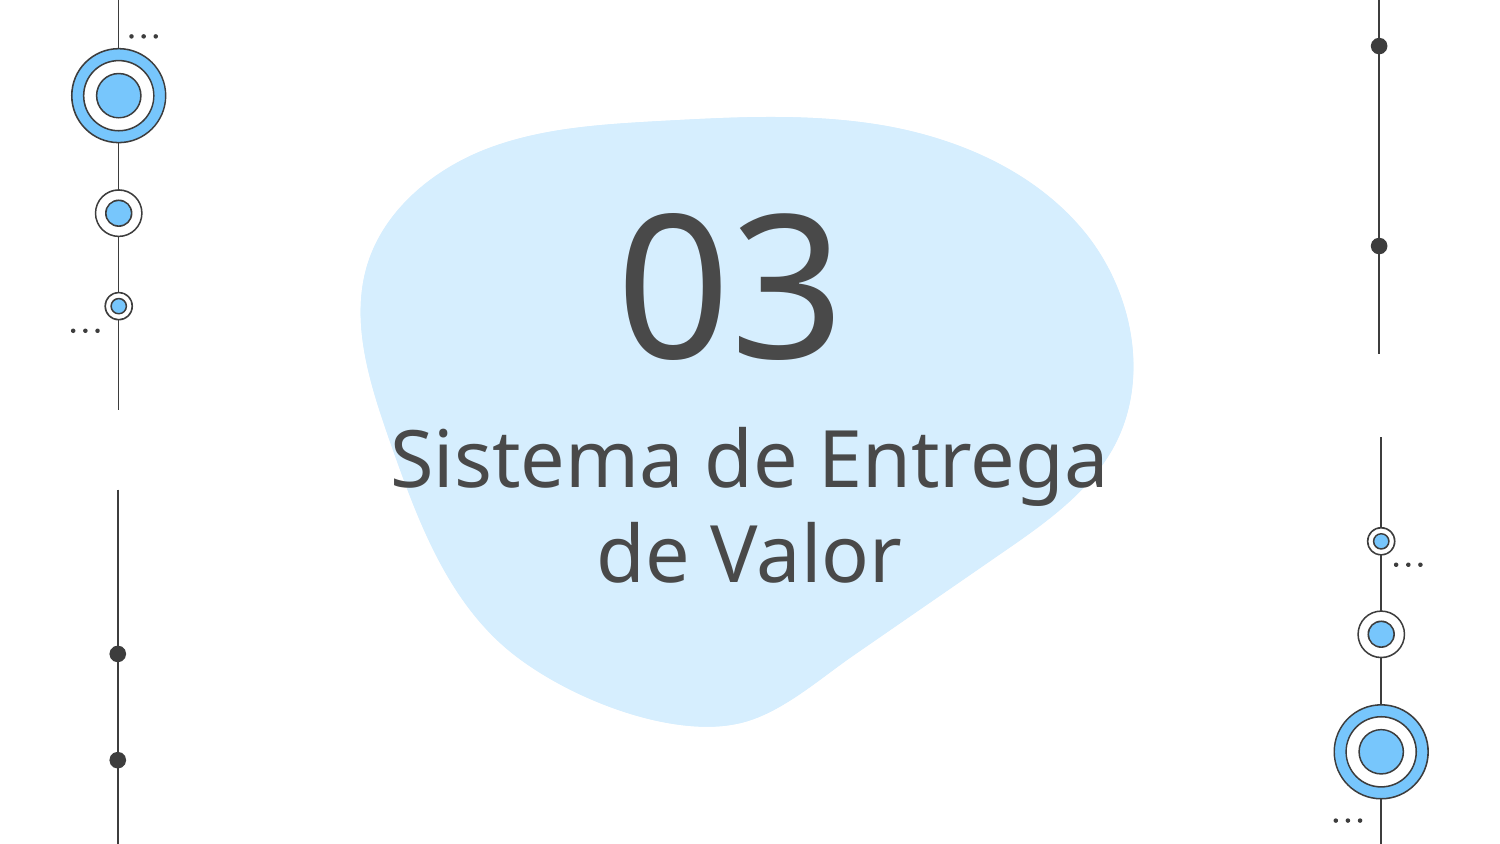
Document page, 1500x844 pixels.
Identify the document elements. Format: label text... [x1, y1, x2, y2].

title 03 [487, 190, 975, 366]
title Sistema de Entrega de Valor [338, 436, 1161, 569]
